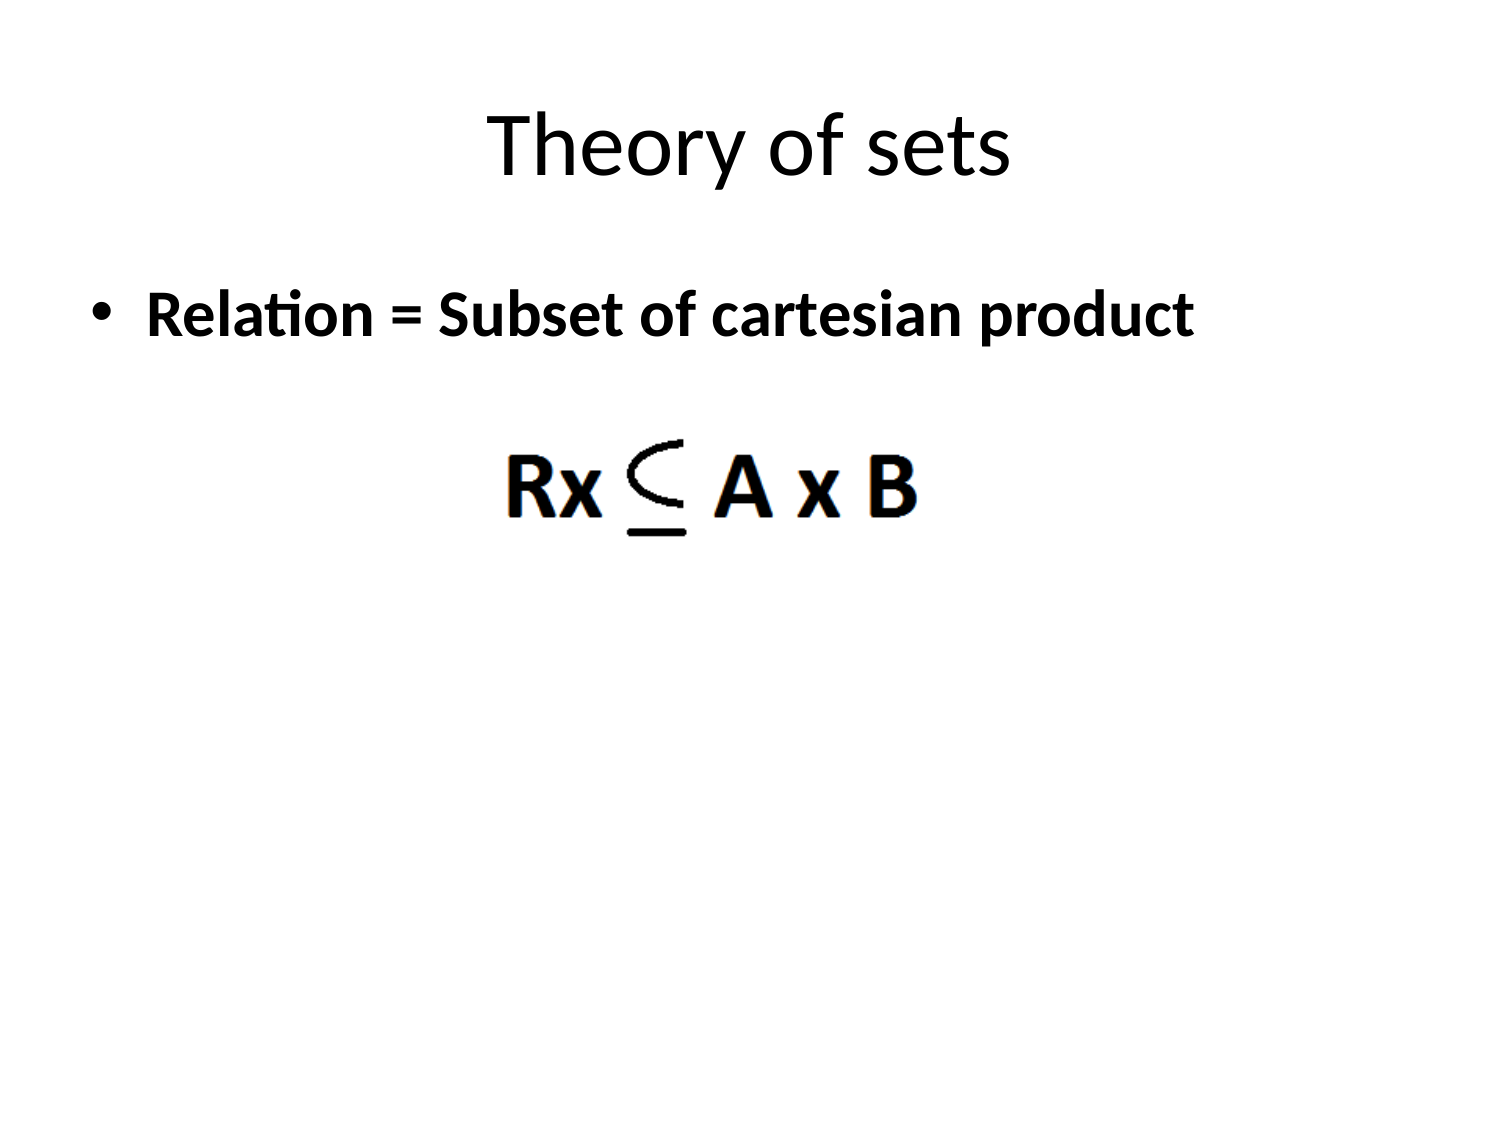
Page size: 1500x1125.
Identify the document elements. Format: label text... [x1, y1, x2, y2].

picture [466, 415, 967, 575]
list Relation = Subset of cartesian product [75, 262, 1425, 1005]
title Theory of sets [75, 45, 1425, 233]
